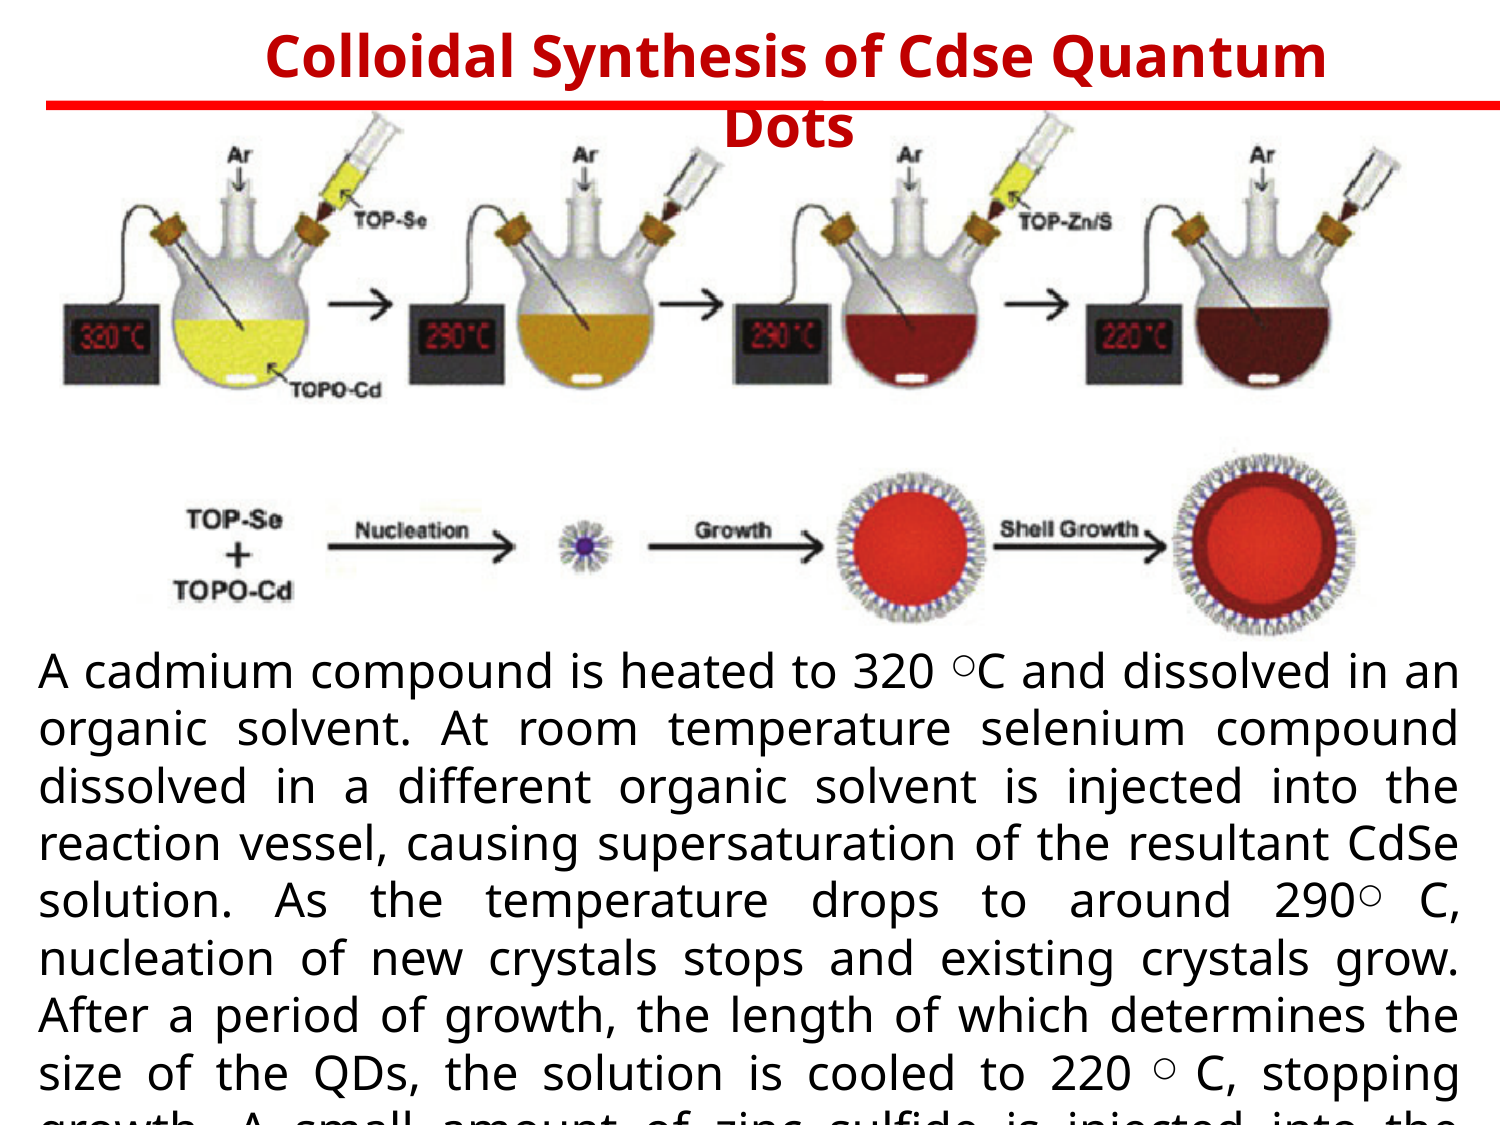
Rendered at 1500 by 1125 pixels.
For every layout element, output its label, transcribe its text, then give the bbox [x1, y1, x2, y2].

text_box Colloidal Synthesis of Cdse Quantum Dots [234, 11, 1360, 88]
picture [58, 105, 1407, 645]
text_box A cadmium compound is heated to 320 ○C and dissolved in an organic solvent. At room temperature selenium compound dissolved in a different organic solvent is injected into the reaction vessel, causing supersaturation of the resultant CdSe solution. As the temperature drops to around 290○ C, nucleation of new crystals stops and existing crystals grow. After a period of growth, the length of which determines the size of the QDs, the solution is cooled to 220 ○ C, stopping growth. A small amount of zinc sulfide is injected into the reaction vessel to coat the QDs and prevent them from reacting with the environment [23, 632, 1477, 1125]
